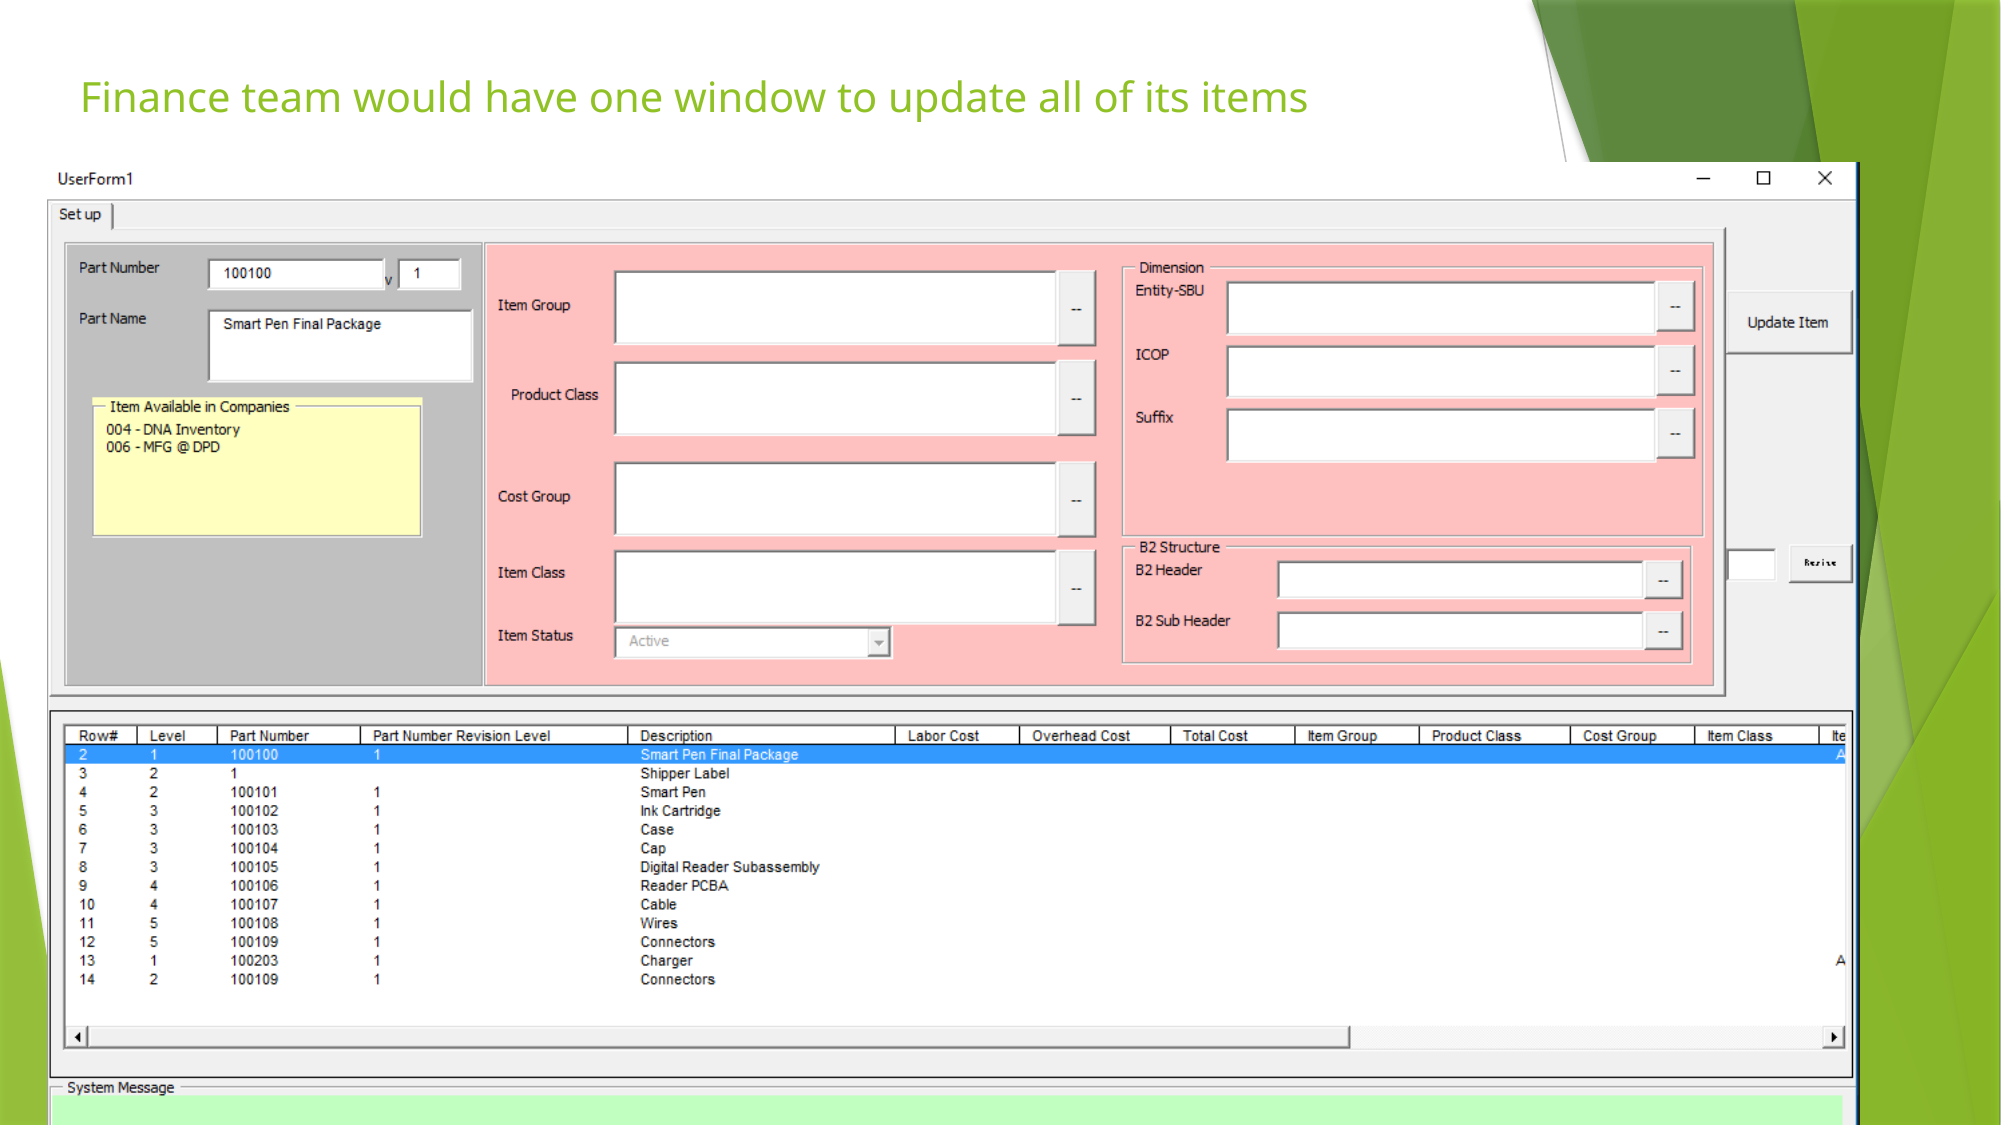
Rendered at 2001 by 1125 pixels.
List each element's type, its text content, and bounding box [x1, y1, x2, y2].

picture [47, 162, 1860, 1125]
title Finance team would have one window to update all of its items [64, 63, 1514, 161]
